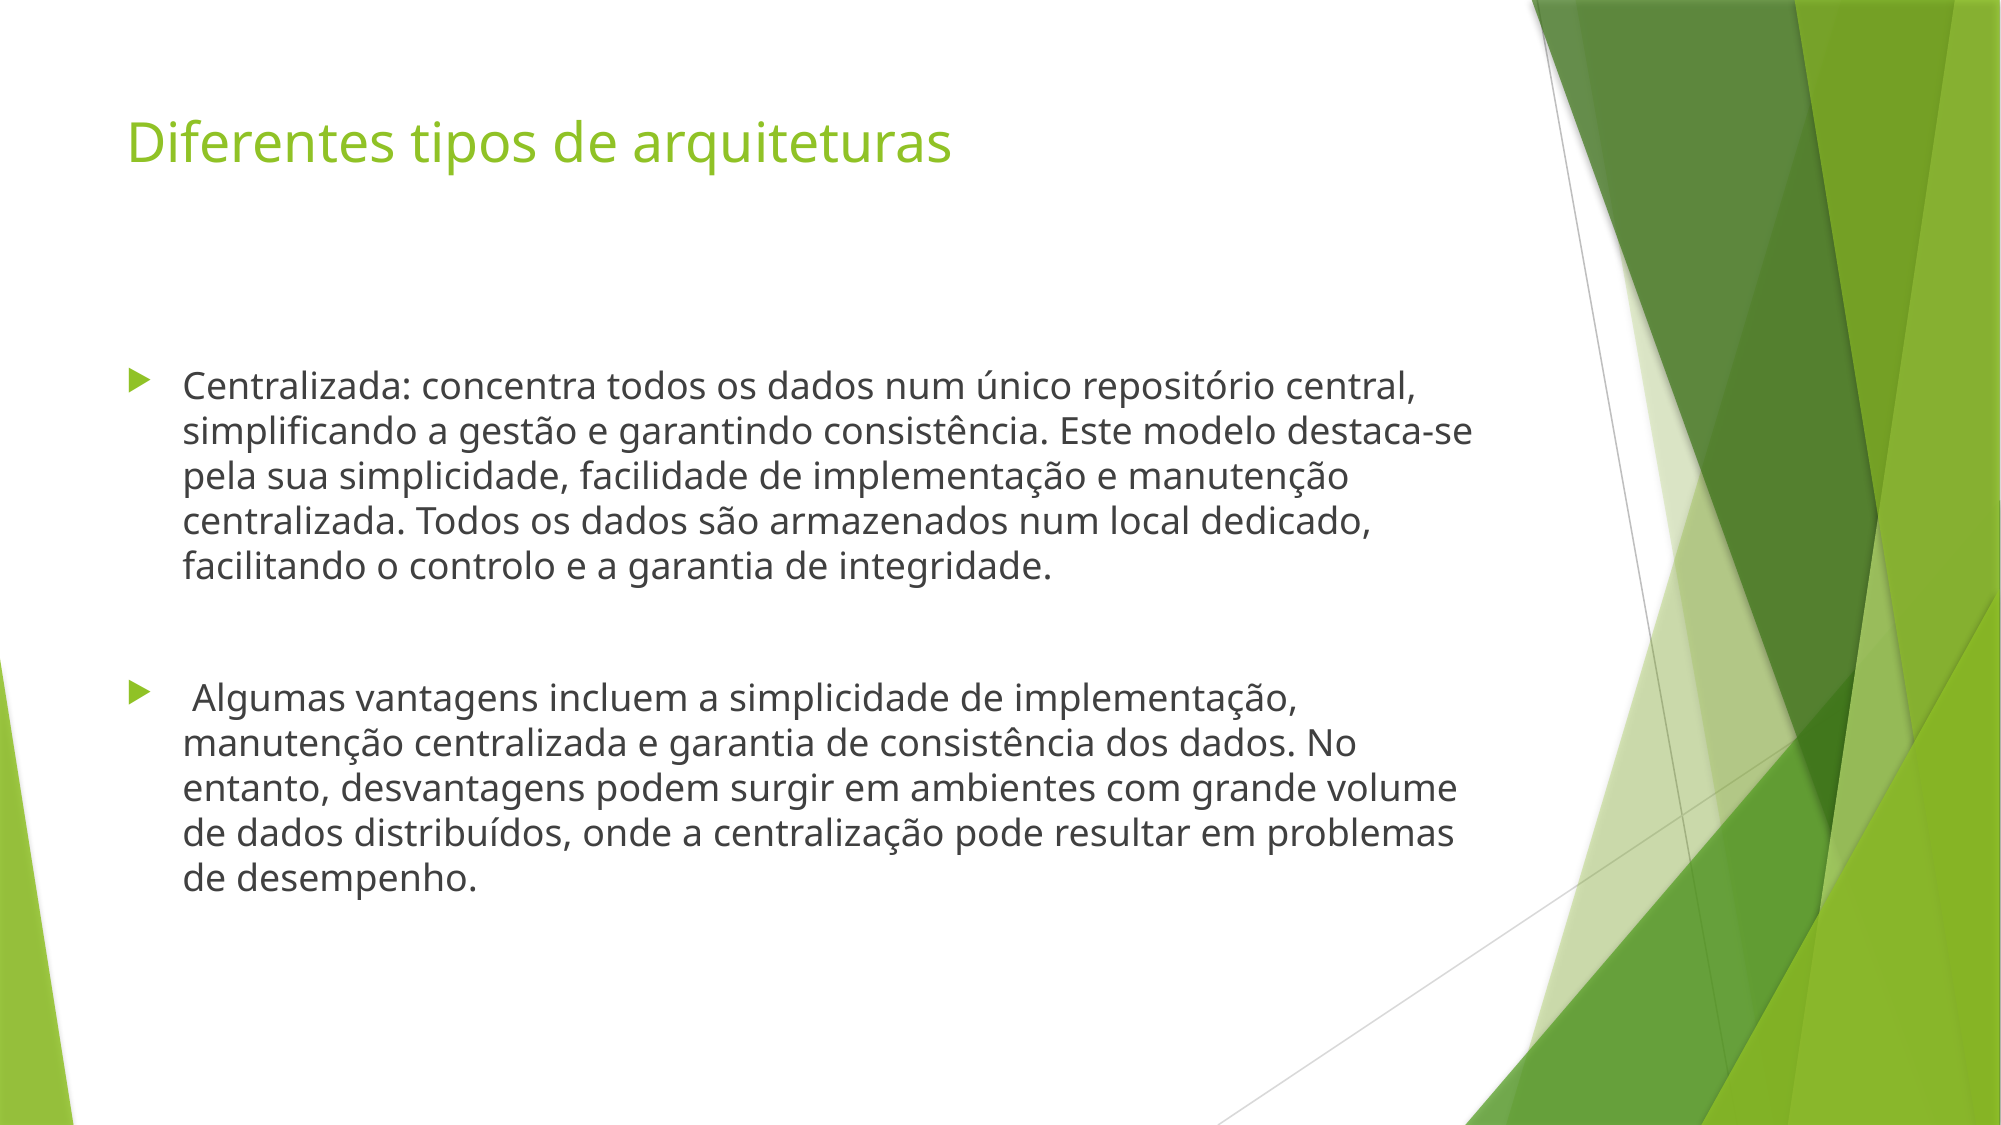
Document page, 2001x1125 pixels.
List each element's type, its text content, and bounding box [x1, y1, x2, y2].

list Centralizada: concentra todos os dados num único repositório central, simplificando a gestão e garantindo consistência. Este modelo destaca-se pela sua simplicidade, facilidade de implementação e manutenção centralizada. Todos os dados são armazenados num local dedicado, facilitando o controlo e a garantia de integridade. Algumas vantagens incluem a simplicidade de implementação, manutenção centralizada e garantia de consistência dos dados. No entanto, desvantagens podem surgir em ambientes com grande volume de dados distribuídos, onde a centralização pode resultar em problemas de desempenho. [111, 354, 1522, 992]
title Diferentes tipos de arquiteturas [111, 99, 1522, 317]
